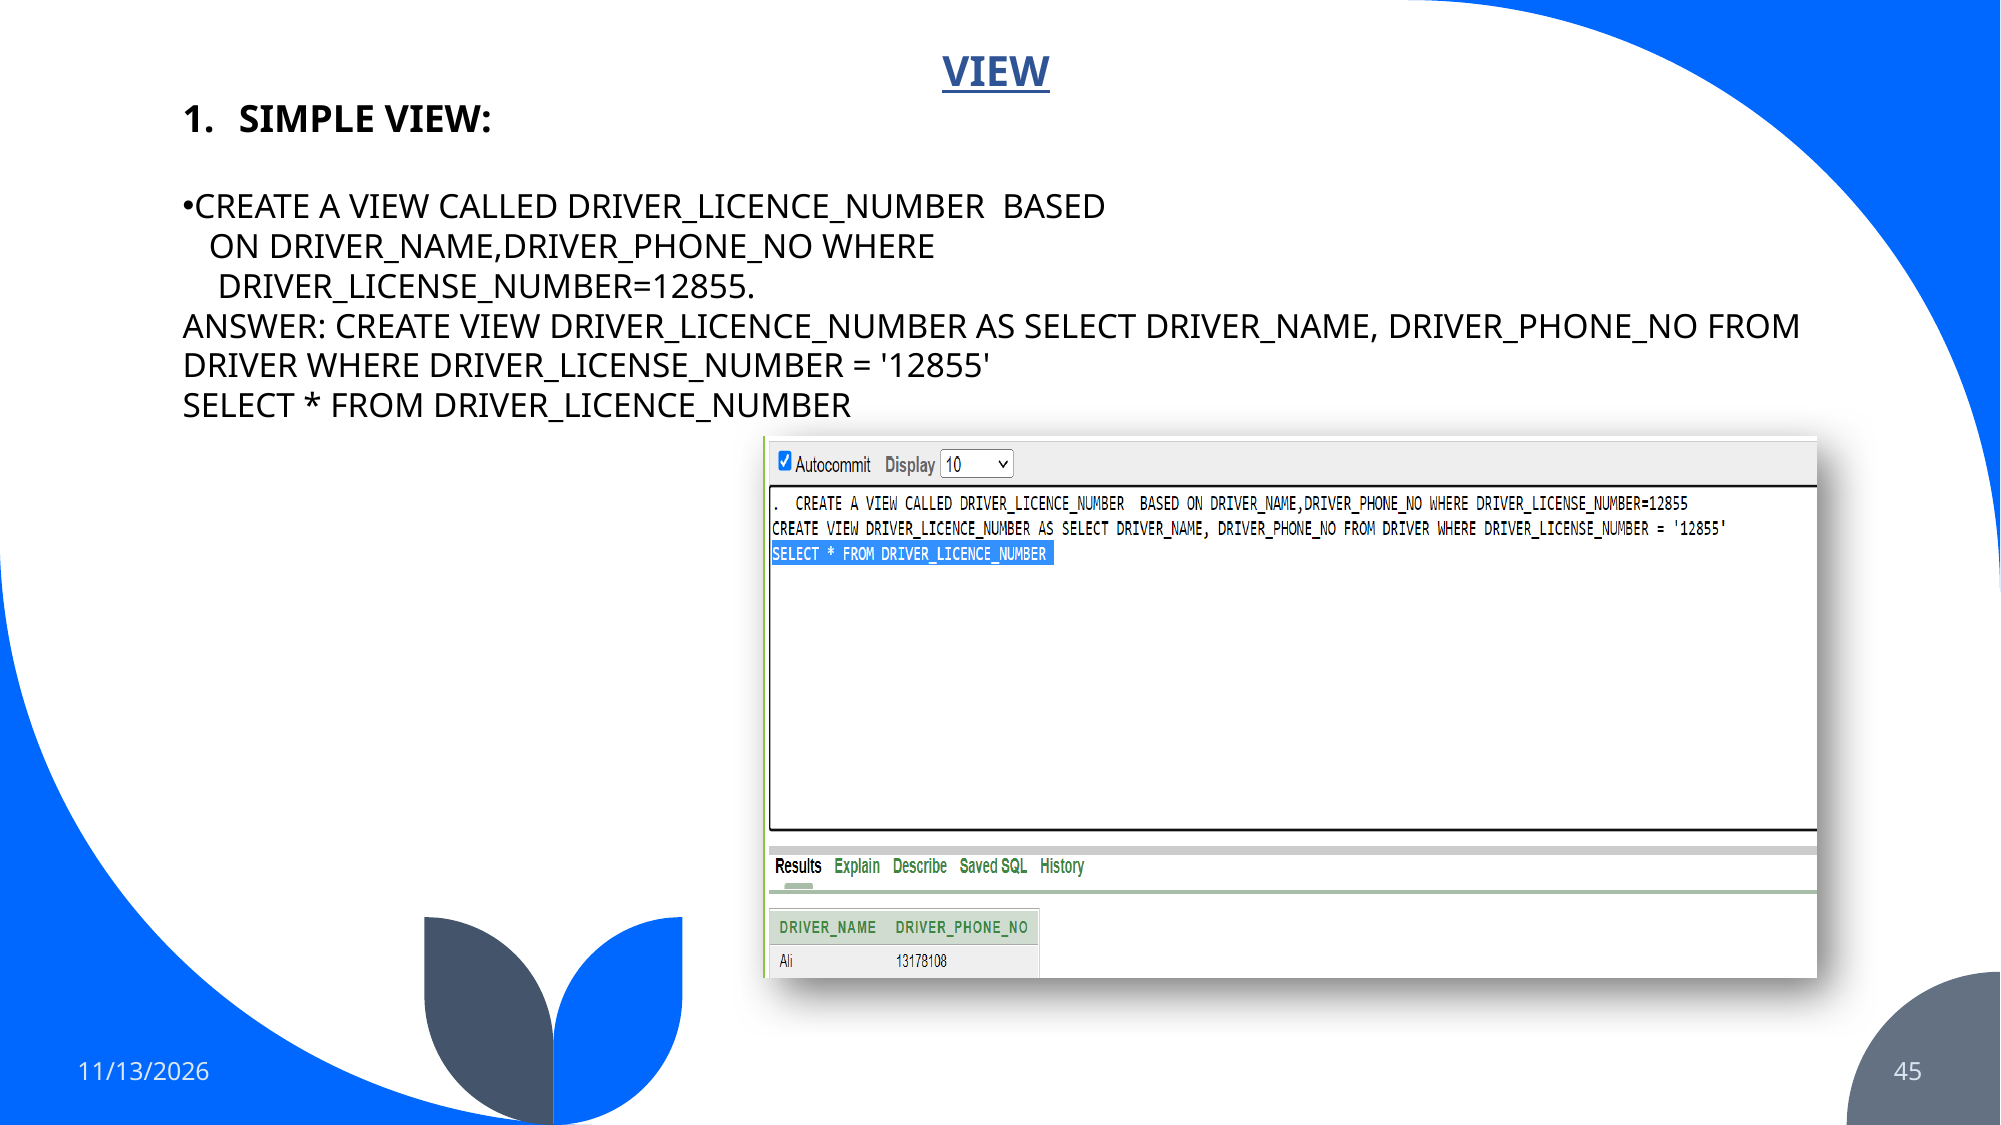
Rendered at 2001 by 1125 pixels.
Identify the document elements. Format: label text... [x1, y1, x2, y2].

text_box VIEW SIMPLE VIEW: CREATE A VIEW CALLED DRIVER_LICENCE_NUMBER BASED ON DRIVER_NAME,DRIVER_PHONE_NO WHERE DRIVER_LICENSE_NUMBER=12855. ANSWER: CREATE VIEW DRIVER_LICENCE_NUMBER AS SELECT DRIVER_NAME, DRIVER_PHONE_NO FROM DRIVER WHERE DRIVER_LICENSE_NUMBER = '12855' SELECT * FROM DRIVER_LICENCE_NUMBER [167, 37, 1844, 432]
slide_number 45 [1665, 1042, 1938, 1103]
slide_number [62, 1042, 353, 1103]
picture [763, 436, 1817, 978]
